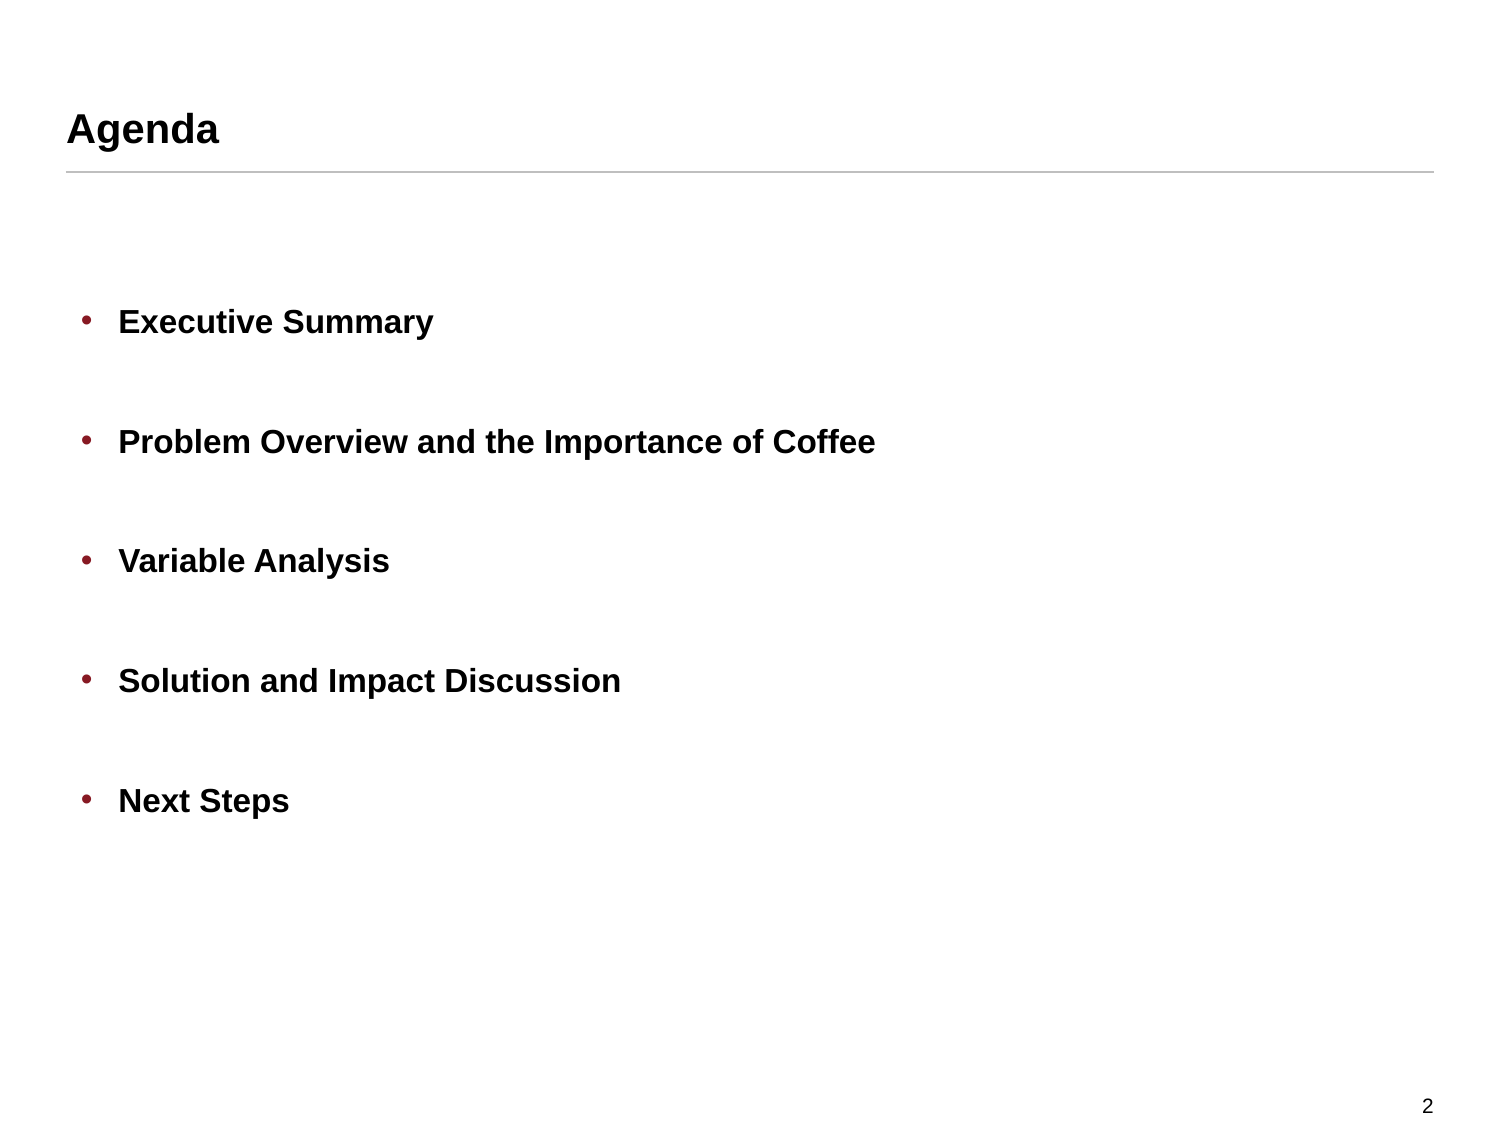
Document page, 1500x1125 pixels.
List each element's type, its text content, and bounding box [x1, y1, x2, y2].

title Agenda [66, 55, 1319, 161]
text_box Executive Summary Problem Overview and the Importance of Coffee Variable Analysis Solution and Impact Discussion Next Steps [66, 252, 1430, 827]
